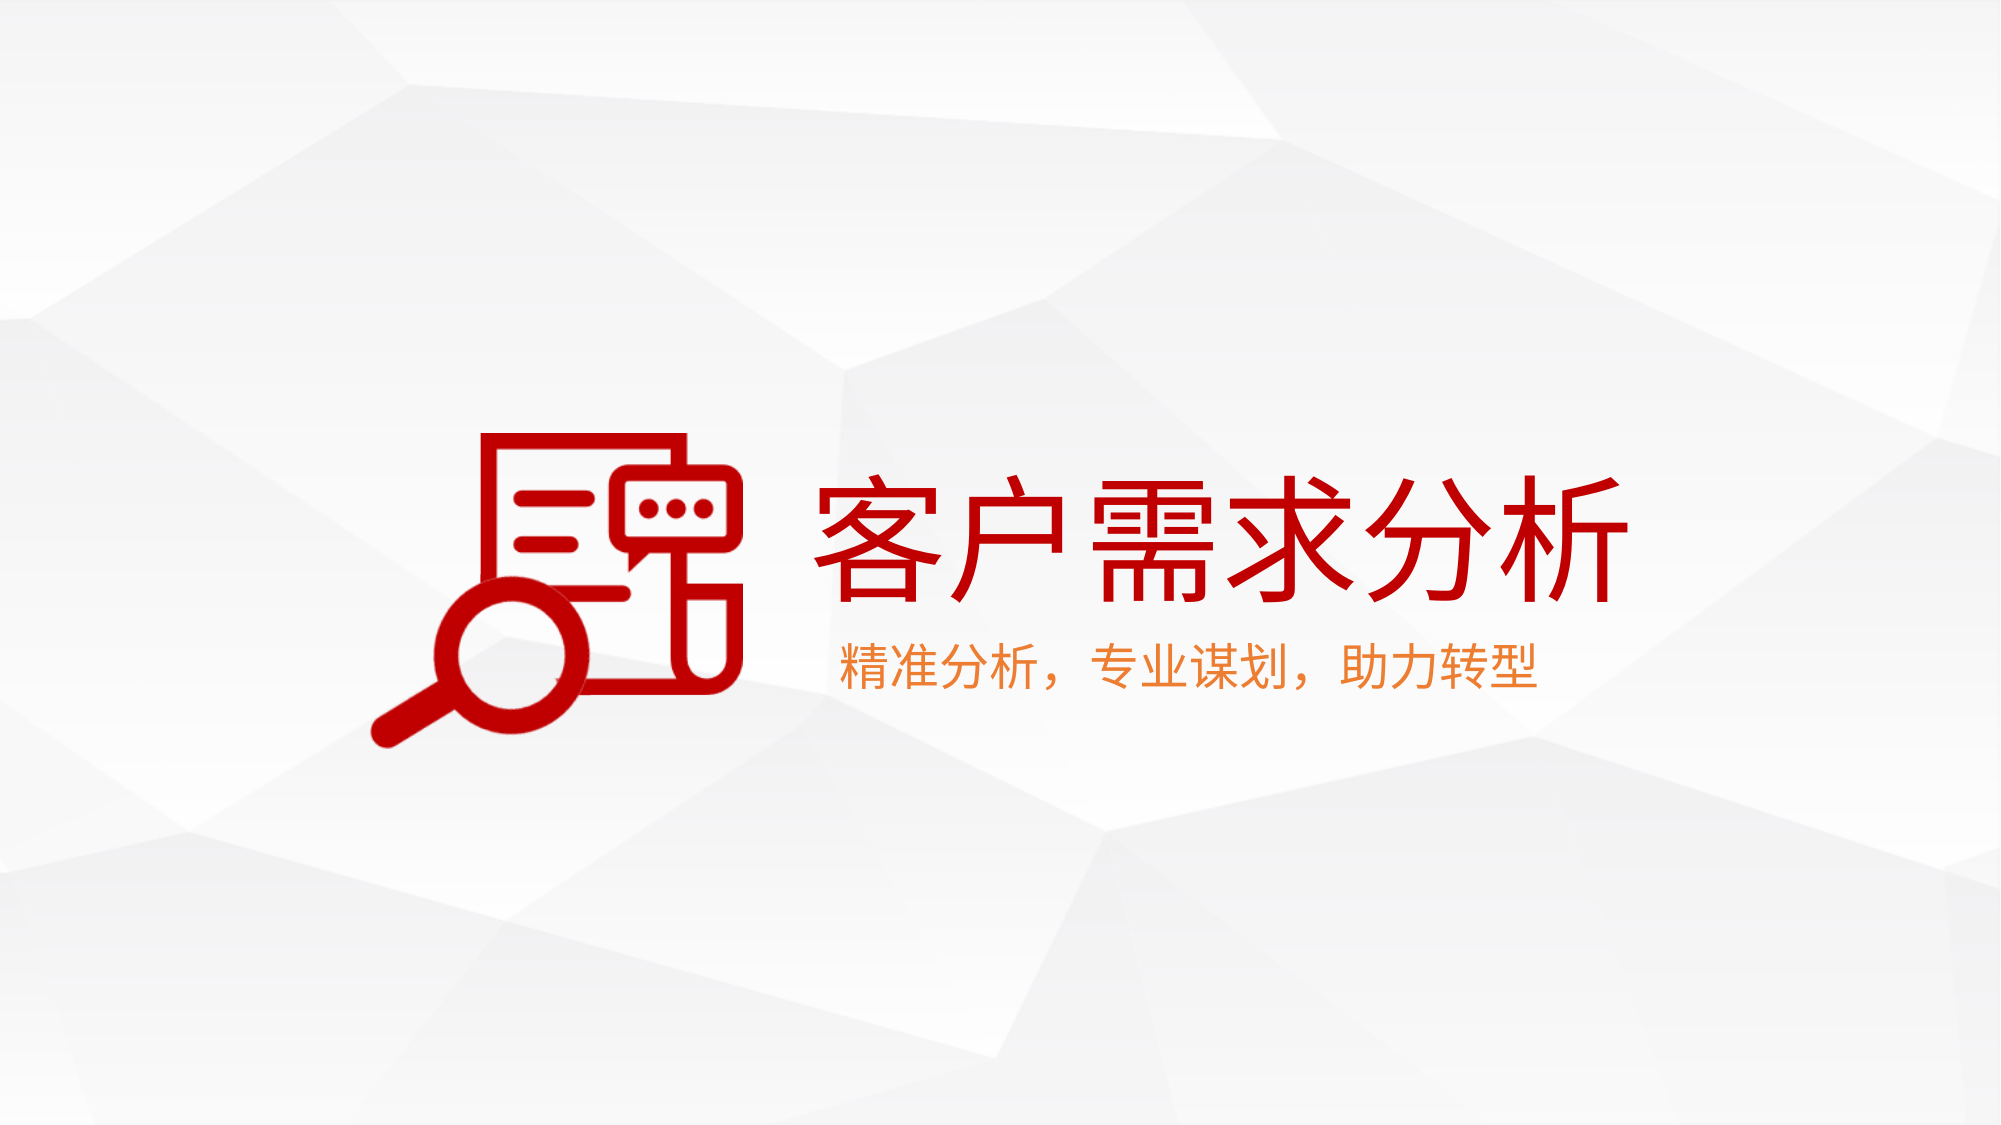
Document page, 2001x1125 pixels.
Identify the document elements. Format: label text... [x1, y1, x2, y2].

text_box 客户需求分析 [794, 446, 1650, 627]
picture [0, 0, 2001, 1125]
text_box 精准分析，专业谋划，助力转型 [824, 628, 1555, 704]
